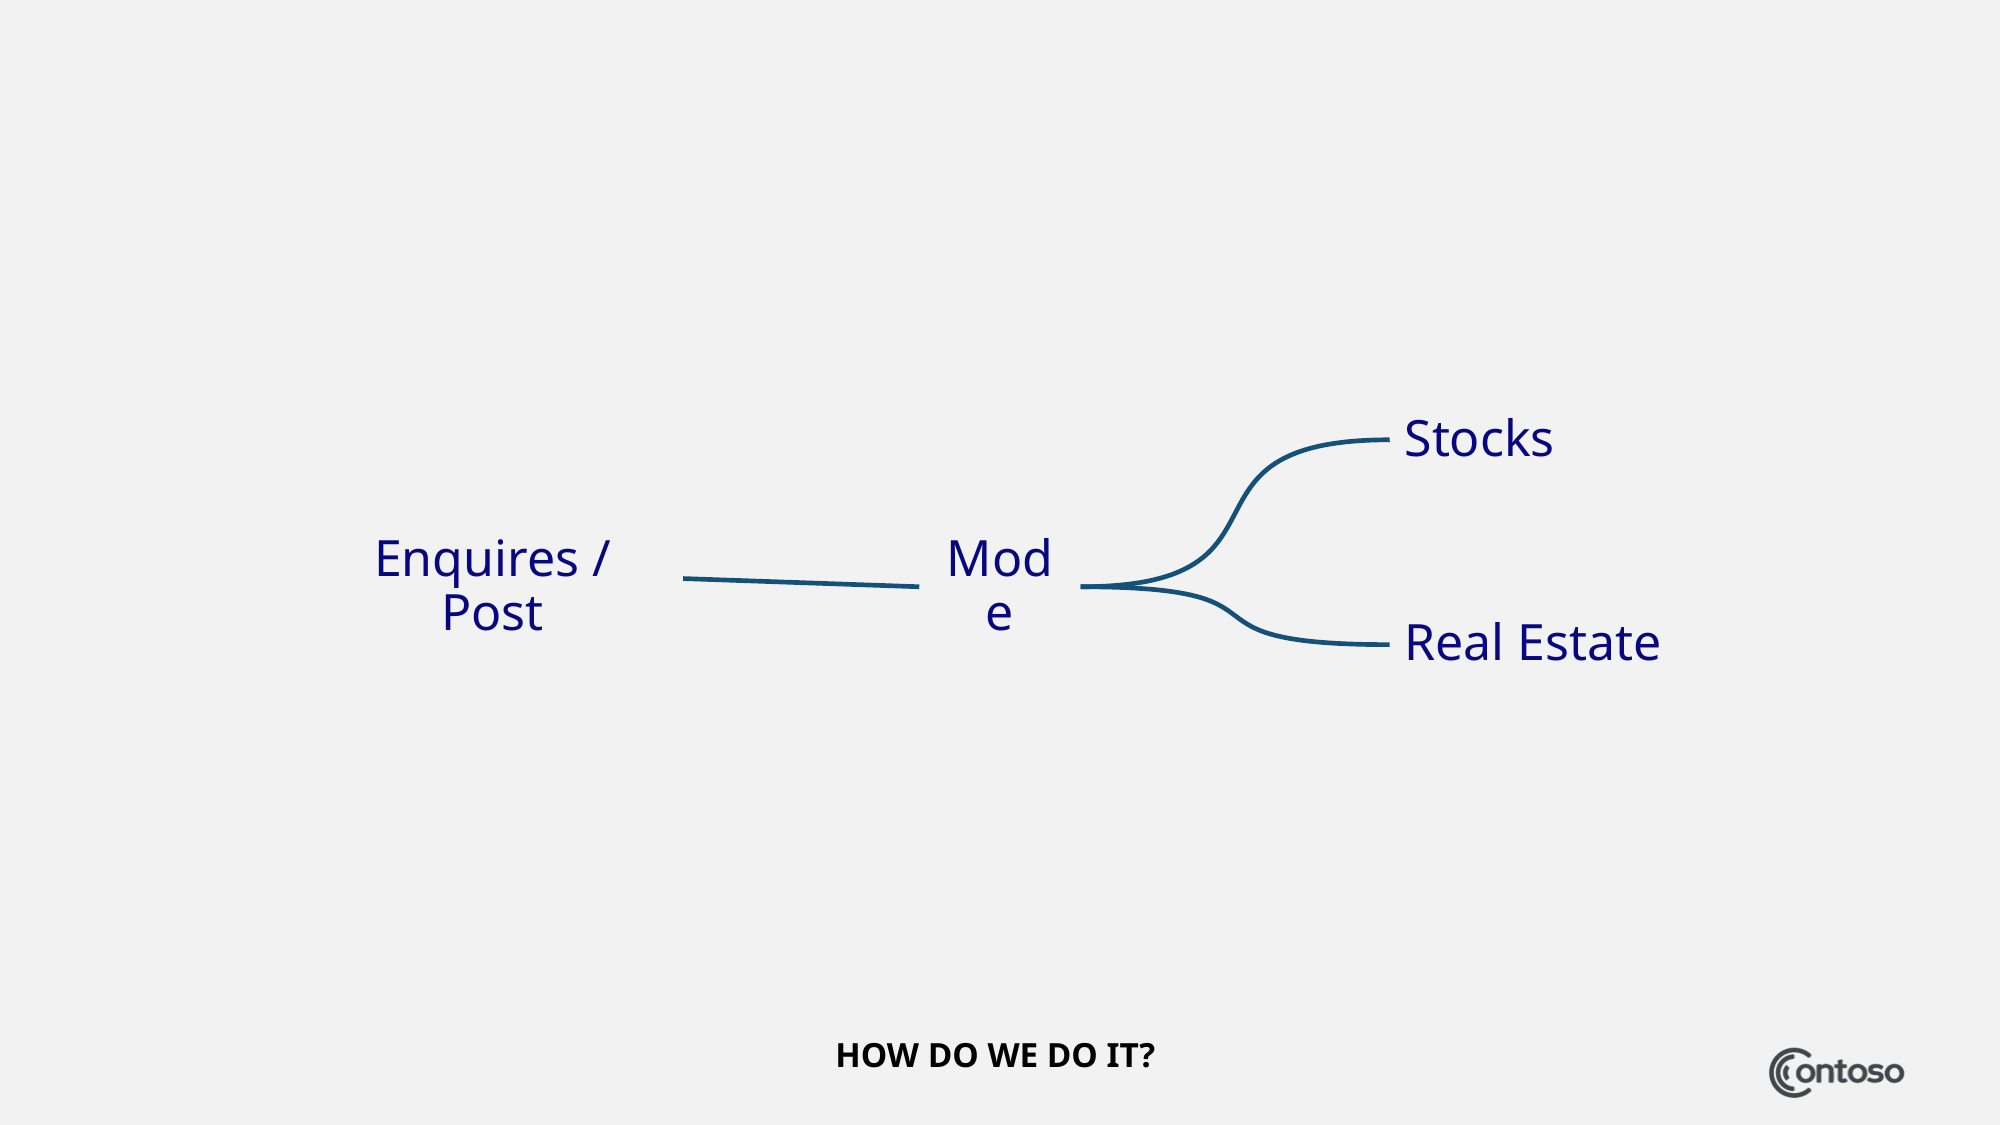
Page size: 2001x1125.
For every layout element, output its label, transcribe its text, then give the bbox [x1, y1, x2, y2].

text_box HOW DO WE DO IT? [769, 1019, 1231, 1090]
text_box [1080, 571, 1390, 646]
text_box Enquires / Post [303, 517, 682, 656]
text_box Stocks [1389, 397, 1711, 482]
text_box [683, 570, 920, 579]
text_box Mode [919, 517, 1081, 656]
text_box Real Estate [1389, 602, 1711, 687]
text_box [1080, 440, 1390, 571]
